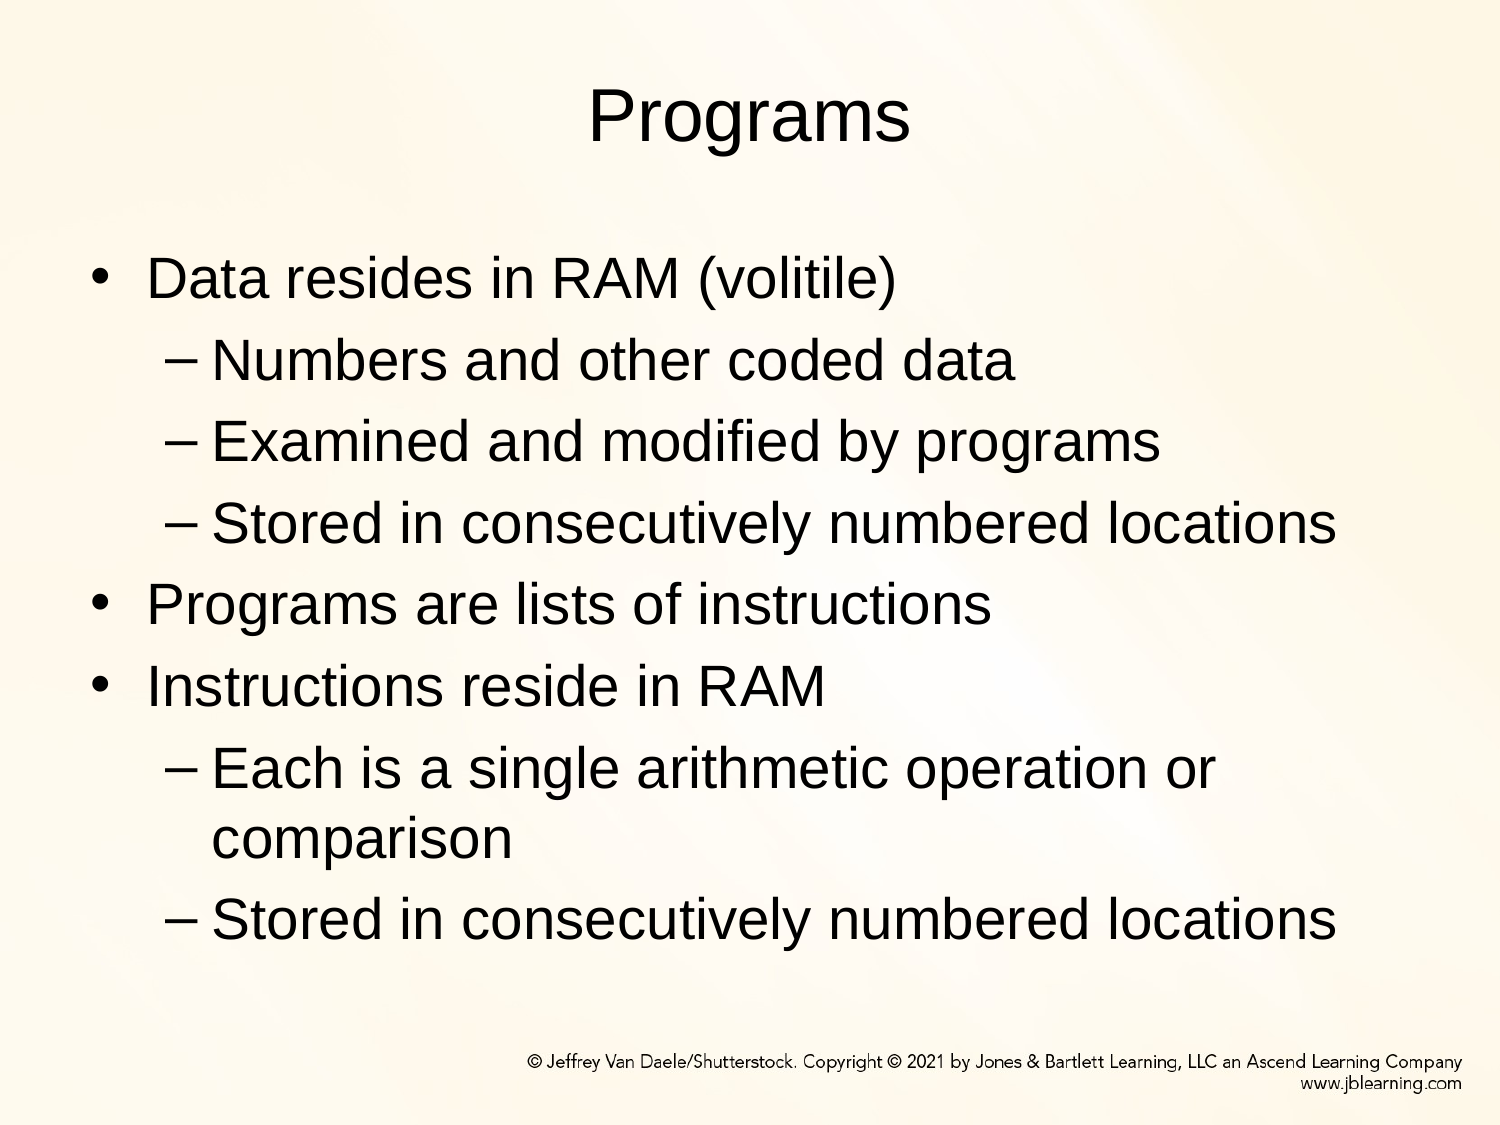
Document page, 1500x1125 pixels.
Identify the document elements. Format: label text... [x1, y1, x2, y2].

title Programs [75, 45, 1425, 179]
list Data resides in RAM (volitile) Numbers and other coded data Examined and modified by programs Stored in consecutively numbered locations Programs are lists of instructions Instructions reside in RAM Each is a single arithmetic operation or comparison Stored in consecutively numbered locations [75, 232, 1425, 1005]
picture [0, 0, 1500, 1125]
